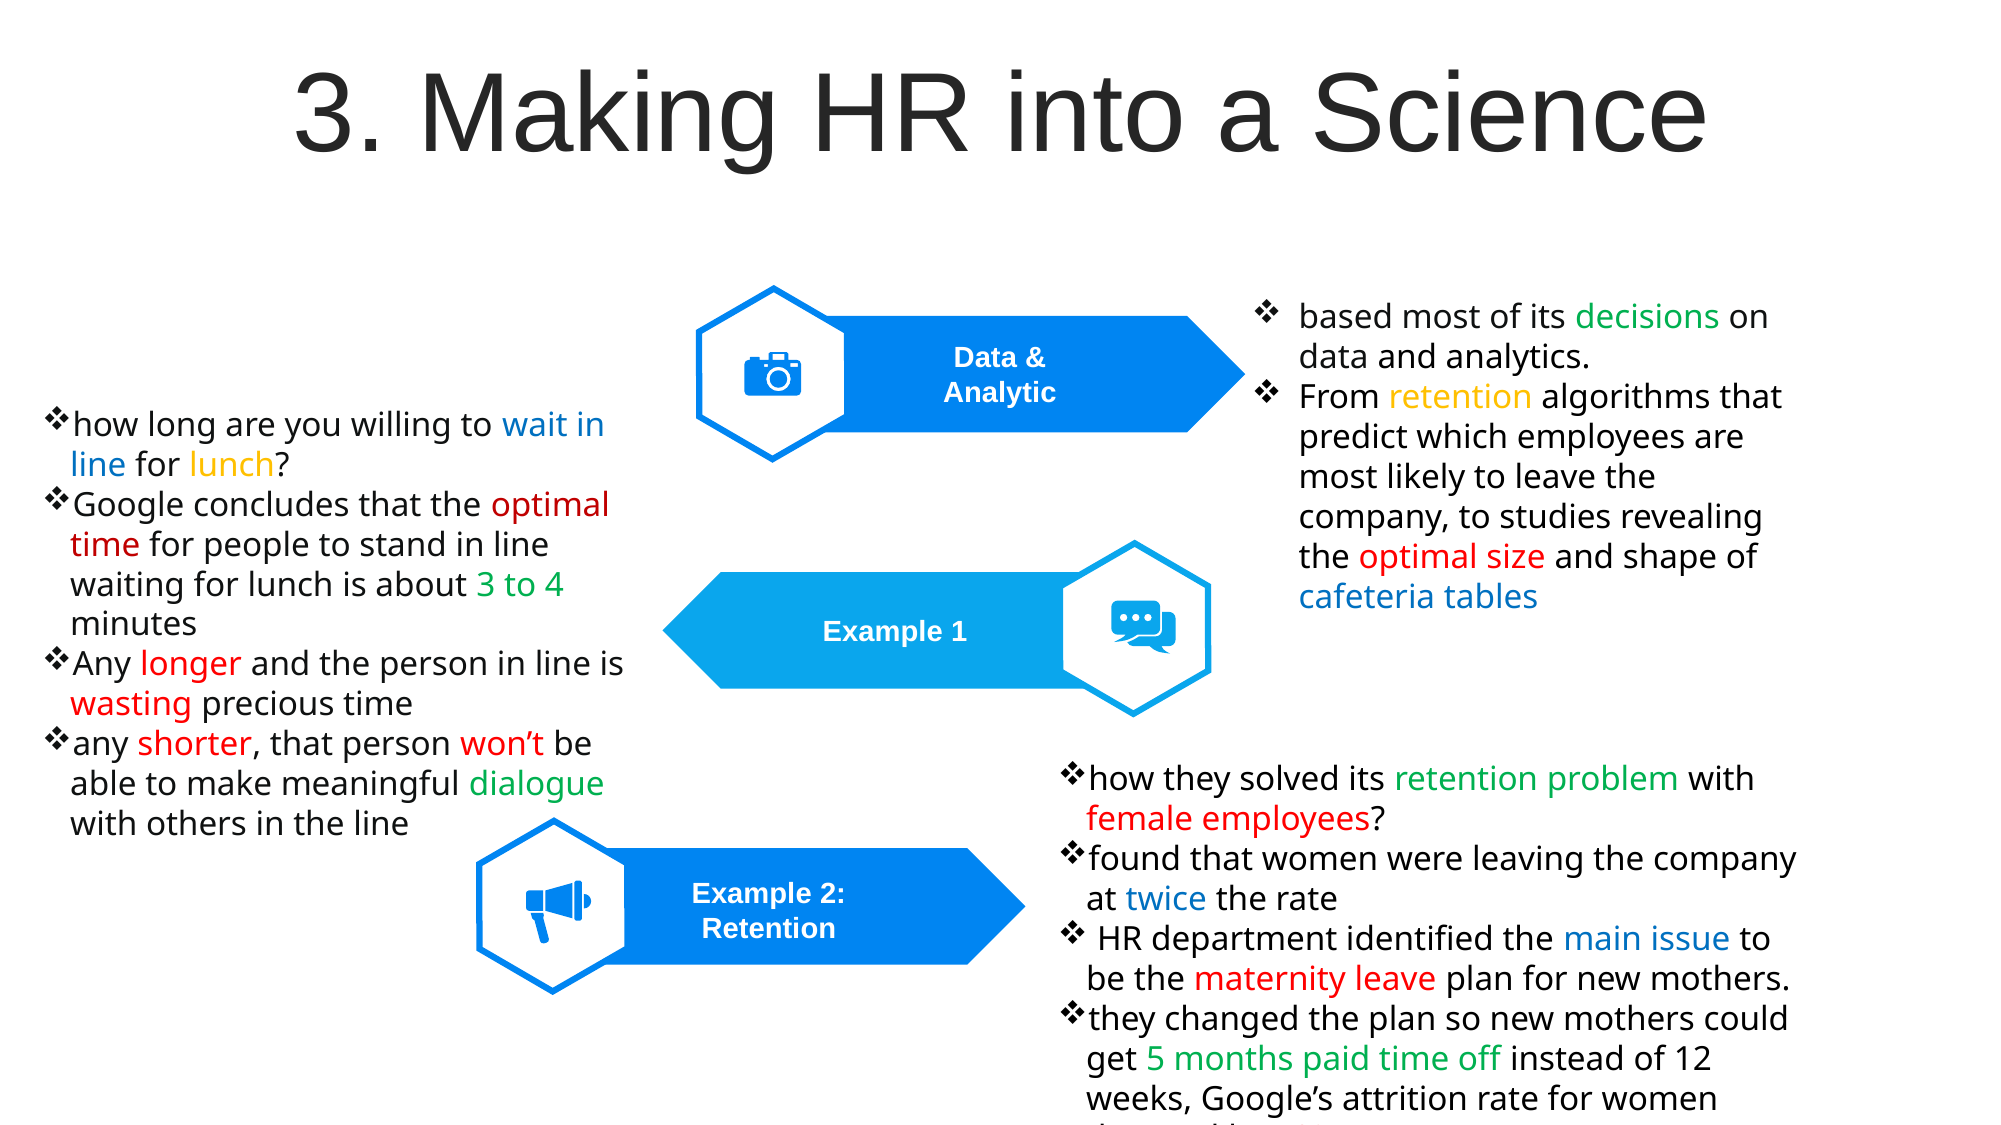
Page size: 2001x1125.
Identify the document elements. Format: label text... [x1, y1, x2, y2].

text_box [468, 832, 1026, 980]
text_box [687, 300, 1246, 448]
text_box based most of its decisions on data and analytics. From retention algorithms that predict which employees are most likely to leave the company, to studies revealing the optimal size and shape of cafeteria tables [1237, 288, 1818, 623]
text_box how long are you willing to wait in line for lunch? Google concludes that the optimal time for people to stand in line waiting for lunch is about 3 to 4 minutes Any longer and the person in line is wasting precious time any shorter, that person won’t be able to make meaningful dialogue with others in the line [27, 395, 645, 850]
text_box how they solved its retention problem with female employees? found that women were leaving the company at twice the rate HR department identified the main issue to be the maternity leave plan for new mothers. they changed the plan so new mothers could get 5 months paid time off instead of 12 weeks, Google’s attrition rate for women dropped by 50%! [1043, 750, 1819, 1125]
list 3. Making HR into a Science [53, 55, 1952, 175]
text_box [662, 555, 1220, 703]
